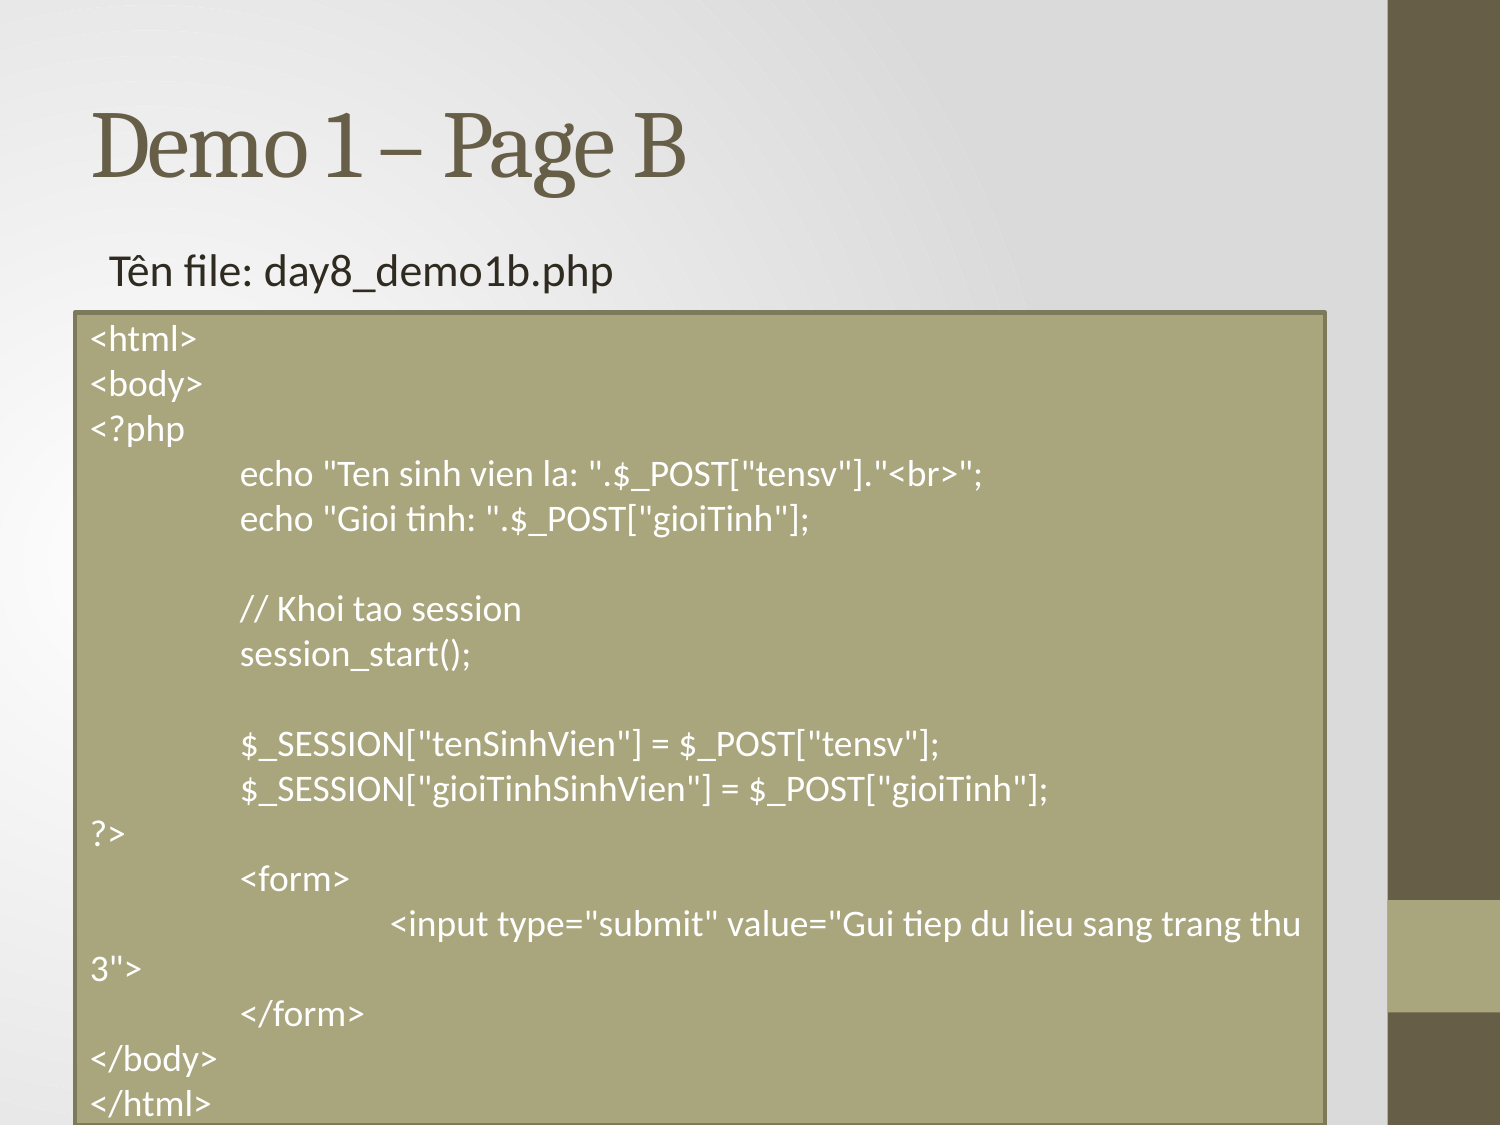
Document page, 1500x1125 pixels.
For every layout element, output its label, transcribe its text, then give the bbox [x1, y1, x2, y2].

title Demo 1 – Page B [75, 45, 1325, 233]
list Tên file: day8_demo1b.php [75, 233, 1325, 310]
text_box <html> <body> <?php echo "Ten sinh vien la: ".$_POST["tensv"]."<br>"; echo "Gioi tinh: ".$_POST["gioiTinh"]; // Khoi tao session session_start(); $_SESSION["tenSinhVien"] = $_POST["tensv"]; $_SESSION["gioiTinhSinhVien"] = $_POST["gioiTinh"]; ?> <form> <input type="submit" value="Gui tiep du lieu sang trang thu 3"> </form> </body> </html> [73, 310, 1327, 1125]
